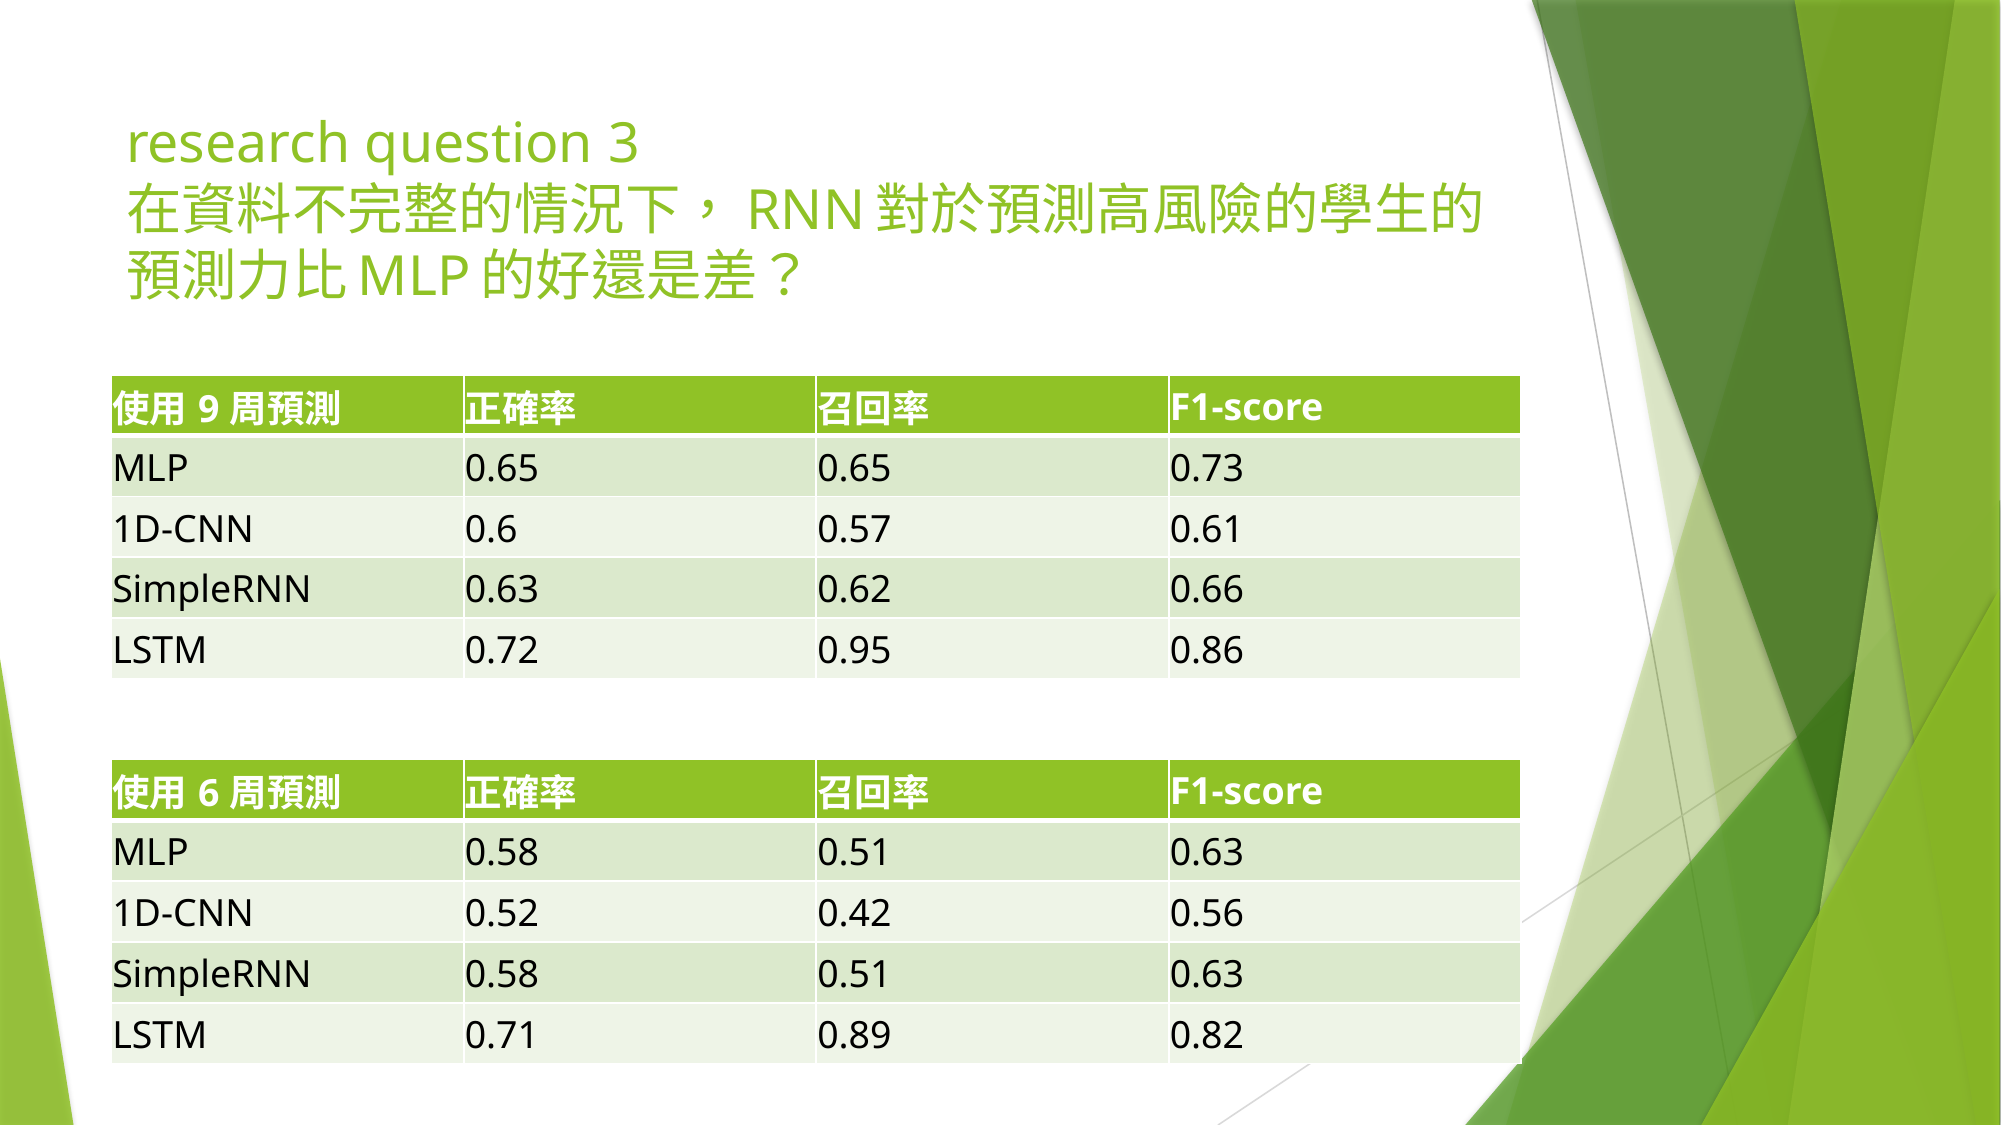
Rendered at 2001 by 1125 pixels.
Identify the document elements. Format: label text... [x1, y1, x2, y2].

table_cell 0.51 [817, 823, 1168, 880]
table_cell SimpleRNN [112, 558, 463, 617]
table_cell 0.56 [1170, 882, 1520, 941]
table_cell LSTM [112, 1004, 463, 1063]
table_cell 0.42 [817, 882, 1168, 941]
table_header 正確率 [465, 376, 815, 433]
table_cell 0.63 [1170, 823, 1520, 880]
table_cell MLP [112, 823, 463, 880]
table_cell 0.61 [1170, 497, 1520, 556]
table_header F1-score [1170, 760, 1520, 818]
table_cell MLP [112, 438, 463, 496]
table_header 使用9周預測 [112, 376, 463, 433]
table_cell 0.6 [465, 497, 815, 556]
table_cell 0.95 [817, 619, 1168, 678]
table_cell 0.52 [465, 882, 815, 941]
table_cell 1D-CNN [112, 497, 463, 556]
title research question 3 在資料不完整的情況下，RNN對於預測高風險的學生的預測力比MLP的好還是差？ [111, 99, 1522, 317]
table_cell 0.62 [817, 558, 1168, 617]
table_cell 0.66 [1170, 558, 1520, 617]
table_cell LSTM [112, 619, 463, 678]
table_cell 0.73 [1170, 438, 1520, 496]
table_cell 0.65 [465, 438, 815, 496]
table_cell 0.57 [817, 497, 1168, 556]
table_cell 0.72 [465, 619, 815, 678]
table_cell 0.63 [465, 558, 815, 617]
table_cell 0.51 [817, 943, 1168, 1002]
table_header 召回率 [817, 376, 1168, 433]
table_cell 1D-CNN [112, 882, 463, 941]
table_cell 0.89 [817, 1004, 1168, 1063]
table_cell 0.63 [1170, 943, 1520, 1002]
table_header 召回率 [817, 760, 1168, 818]
table_cell 0.71 [465, 1004, 815, 1063]
table_header 正確率 [465, 760, 815, 818]
table_cell 0.82 [1170, 1004, 1520, 1063]
table_cell 0.58 [465, 823, 815, 880]
table_cell 0.65 [817, 438, 1168, 496]
table_header F1-score [1170, 376, 1520, 433]
table_cell 0.58 [465, 943, 815, 1002]
table_header 使用6周預測 [112, 760, 463, 818]
table_cell SimpleRNN [112, 943, 463, 1002]
table_cell 0.86 [1170, 619, 1520, 678]
